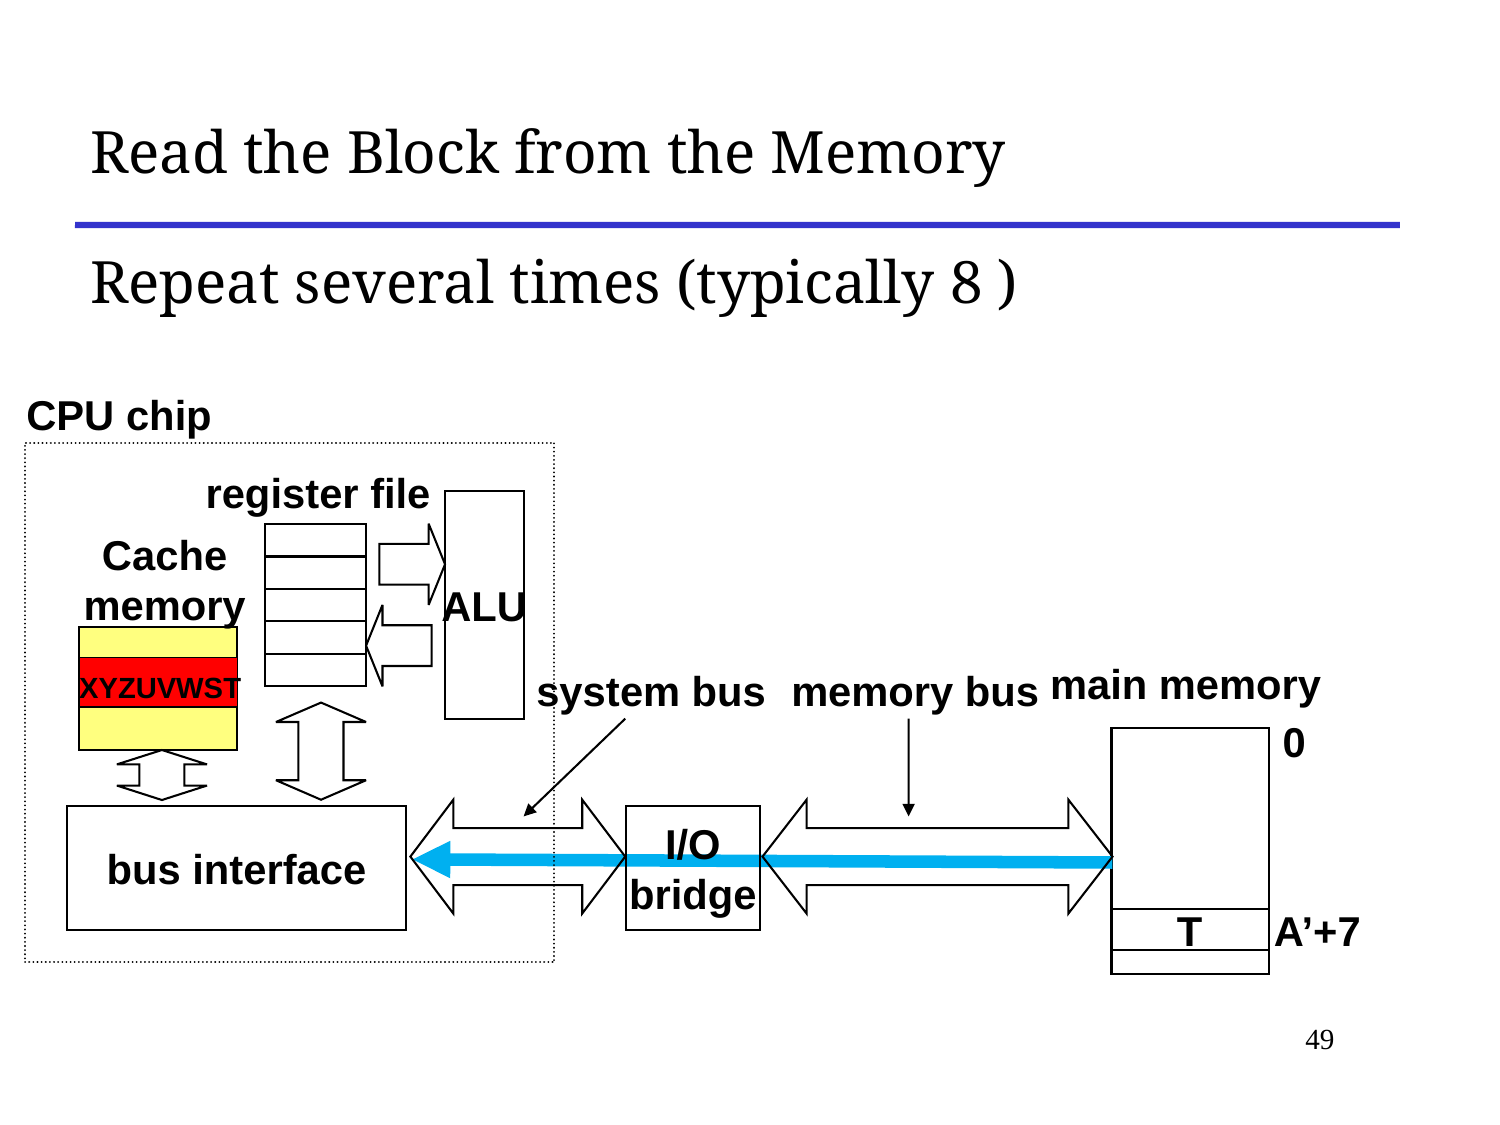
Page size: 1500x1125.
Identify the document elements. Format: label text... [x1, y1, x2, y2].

text_box [762, 799, 1113, 914]
text_box I/O bridge [625, 806, 761, 930]
text_box A’+7 [1259, 897, 1376, 962]
text_box memory bus [776, 657, 1055, 722]
text_box Cache memory [58, 521, 271, 637]
text_box system bus [521, 657, 776, 722]
text_box [116, 750, 207, 801]
text_box CPU chip [11, 381, 227, 446]
text_box [24, 442, 555, 963]
text_box [1111, 950, 1269, 975]
title Read the Block from the Memory [75, 75, 1400, 225]
text_box [523, 718, 626, 817]
slide_number 49 [1137, 1012, 1351, 1088]
text_box [1111, 728, 1269, 908]
text_box [79, 722, 238, 750]
text_box 0 [1267, 716, 1321, 773]
text_box T [1110, 908, 1269, 950]
text_box [555, 799, 626, 914]
text_box [902, 718, 915, 817]
text_box main memory [1035, 650, 1337, 716]
list Repeat several times (typically 8 ) [75, 237, 1438, 388]
text_box [79, 637, 238, 655]
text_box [62, 657, 258, 714]
